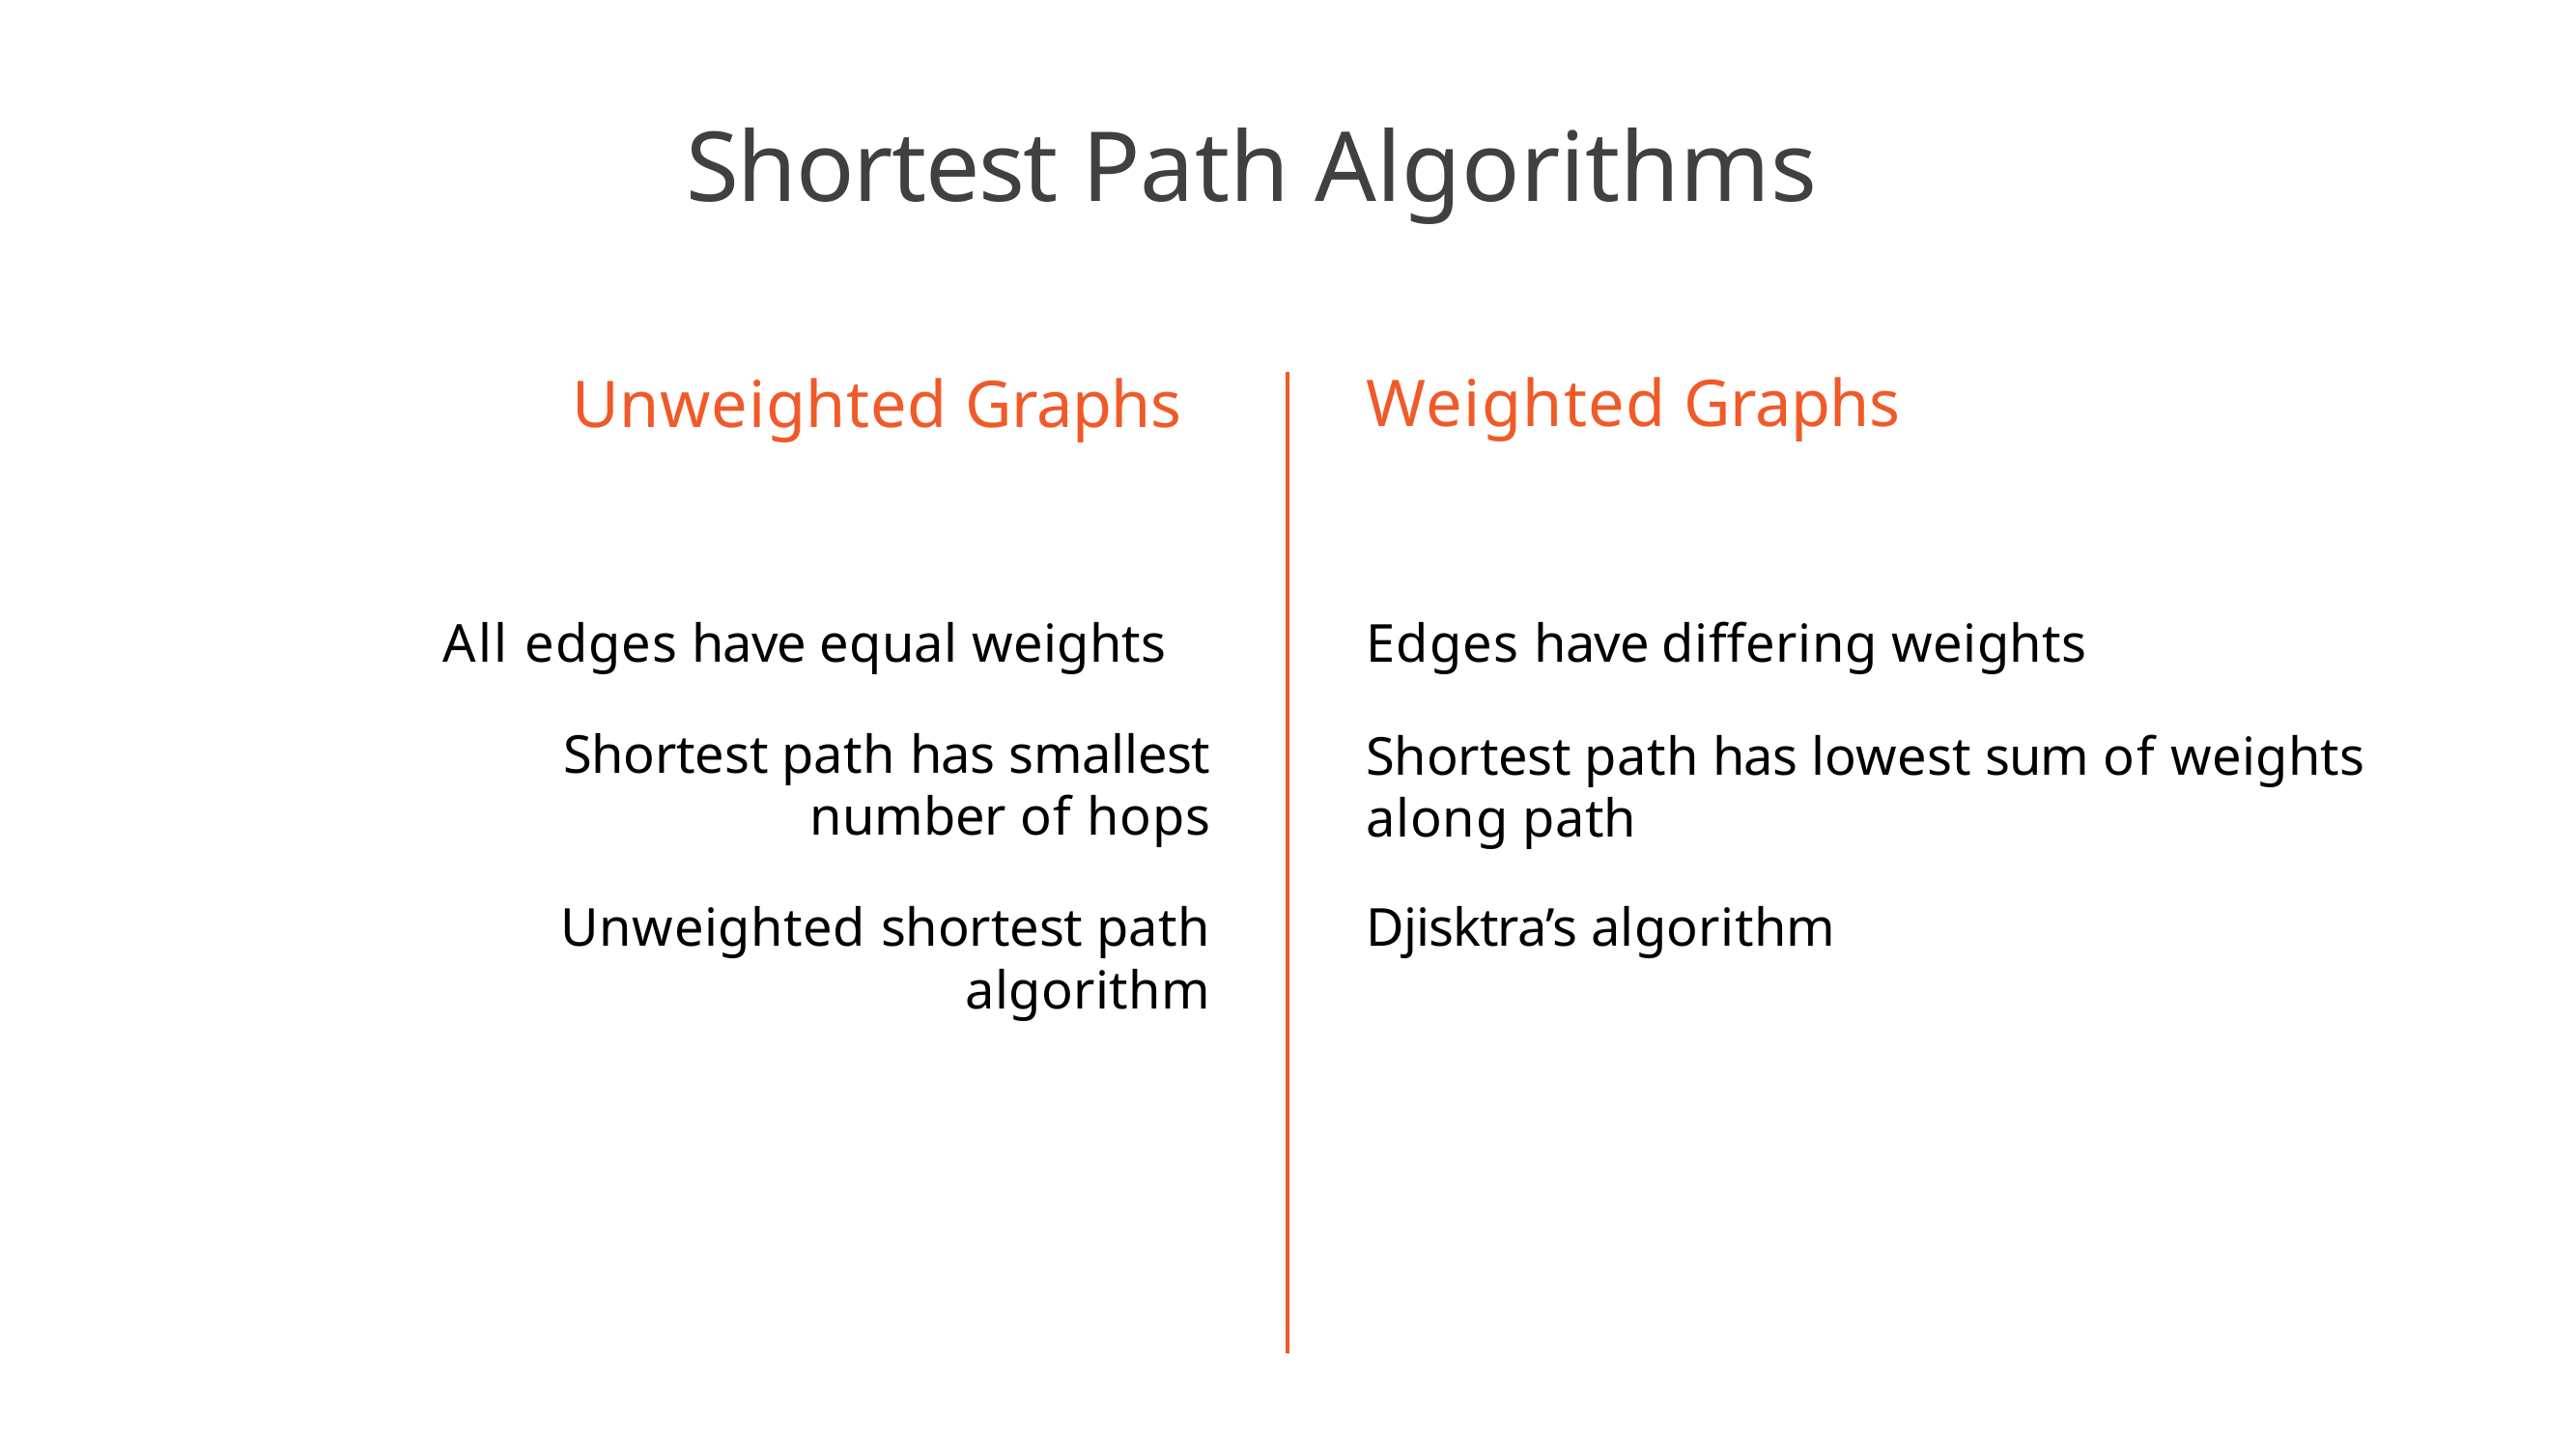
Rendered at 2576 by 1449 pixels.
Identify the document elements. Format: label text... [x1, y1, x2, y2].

text_box All edges have equal weights Shortest path has smallest number of hops Unweighted shortest path algorithm [439, 608, 1212, 1019]
text_box Weighted Graphs [1364, 359, 1932, 440]
title Shortest Path Algorithms [684, 102, 1890, 347]
text_box Unweighted Graphs [570, 360, 1212, 440]
text_box Edges have differing weights Shortest path has lowest sum of weights along path Djisktra’s algorithm [1364, 608, 2431, 956]
